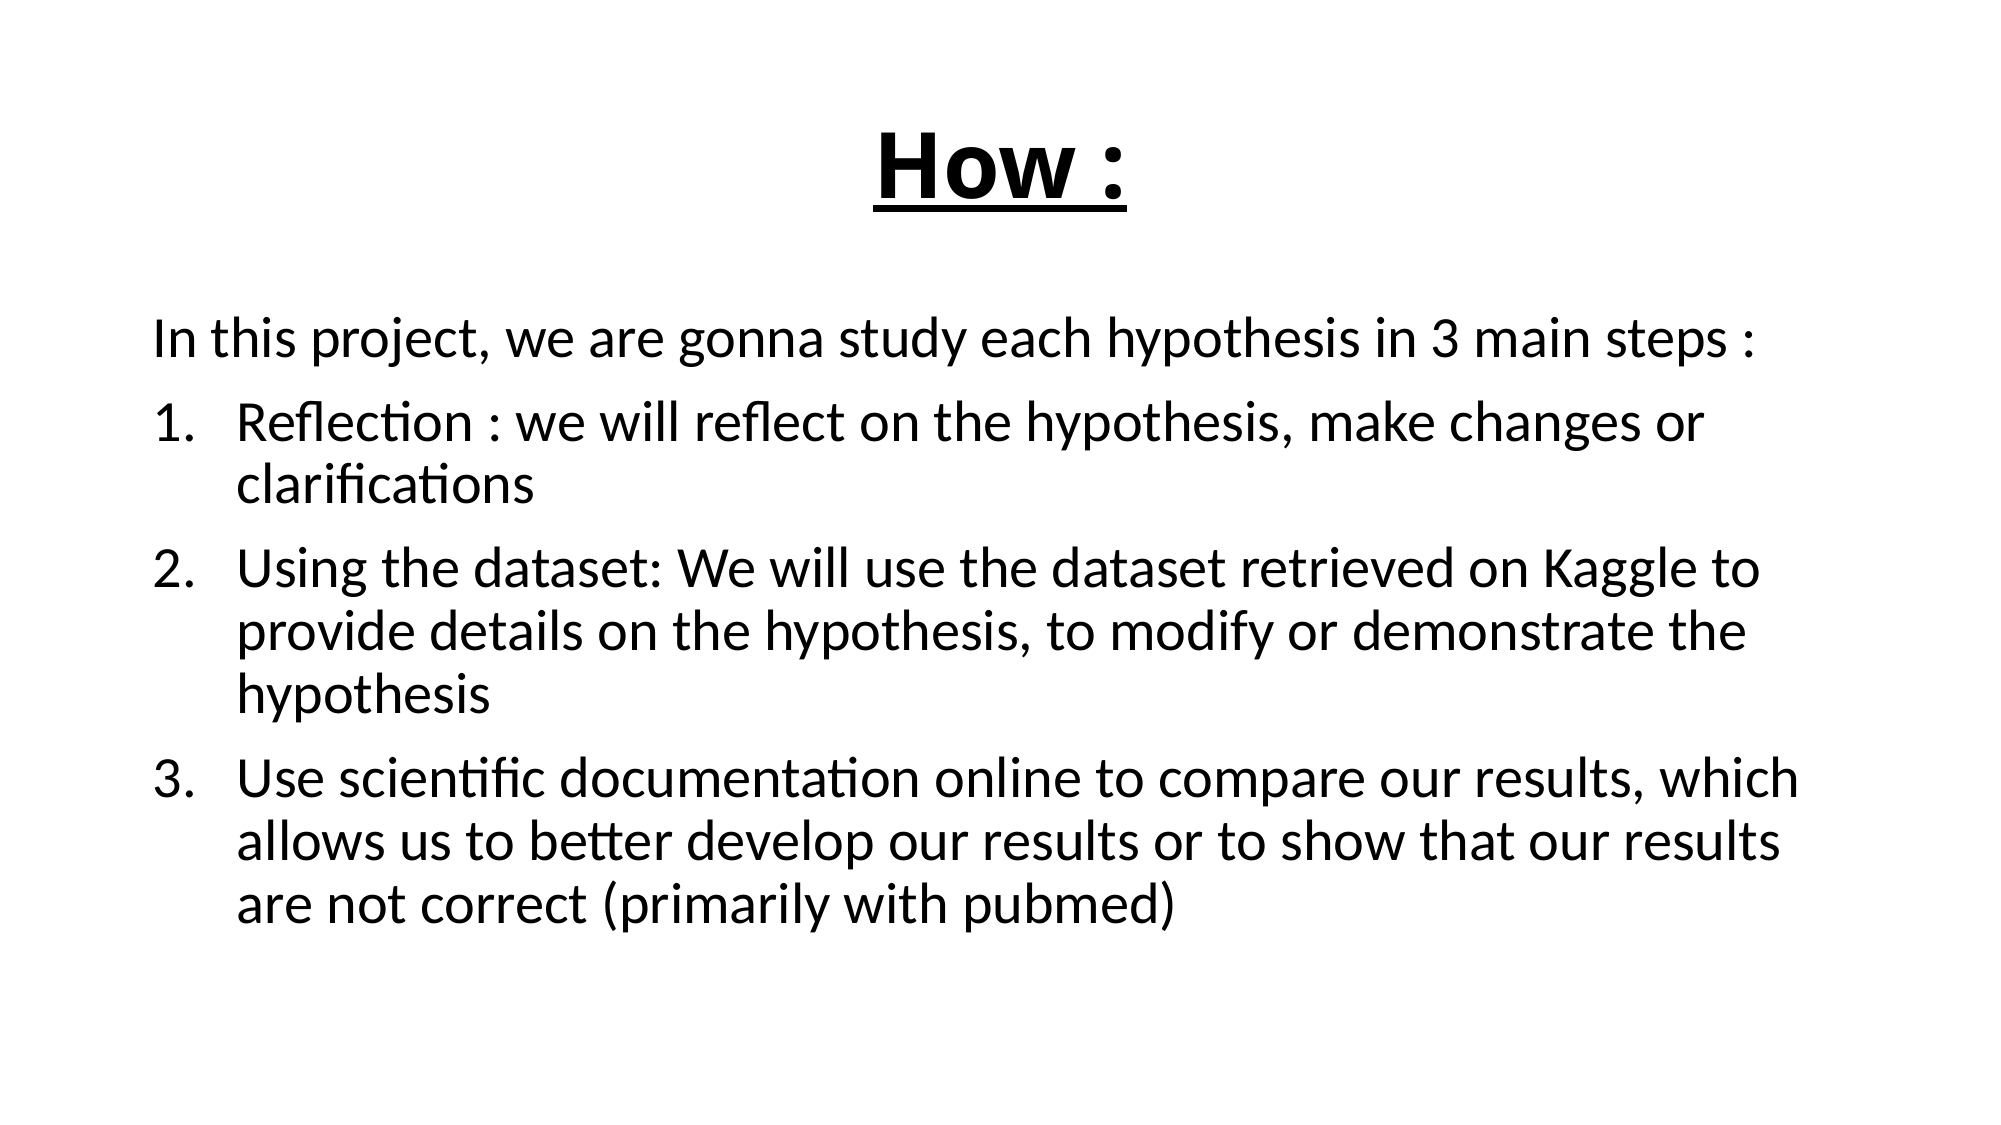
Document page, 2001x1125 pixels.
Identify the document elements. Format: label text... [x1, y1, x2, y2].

title How : [137, 59, 1863, 278]
list In this project, we are gonna study each hypothesis in 3 main steps : Reflection : we will reflect on the hypothesis, make changes or clarifications Using the dataset: We will use the dataset retrieved on Kaggle to provide details on the hypothesis, to modify or demonstrate the hypothesis Use scientific documentation online to compare our results, which allows us to better develop our results or to show that our results are not correct (primarily with pubmed) [137, 299, 1863, 1014]
